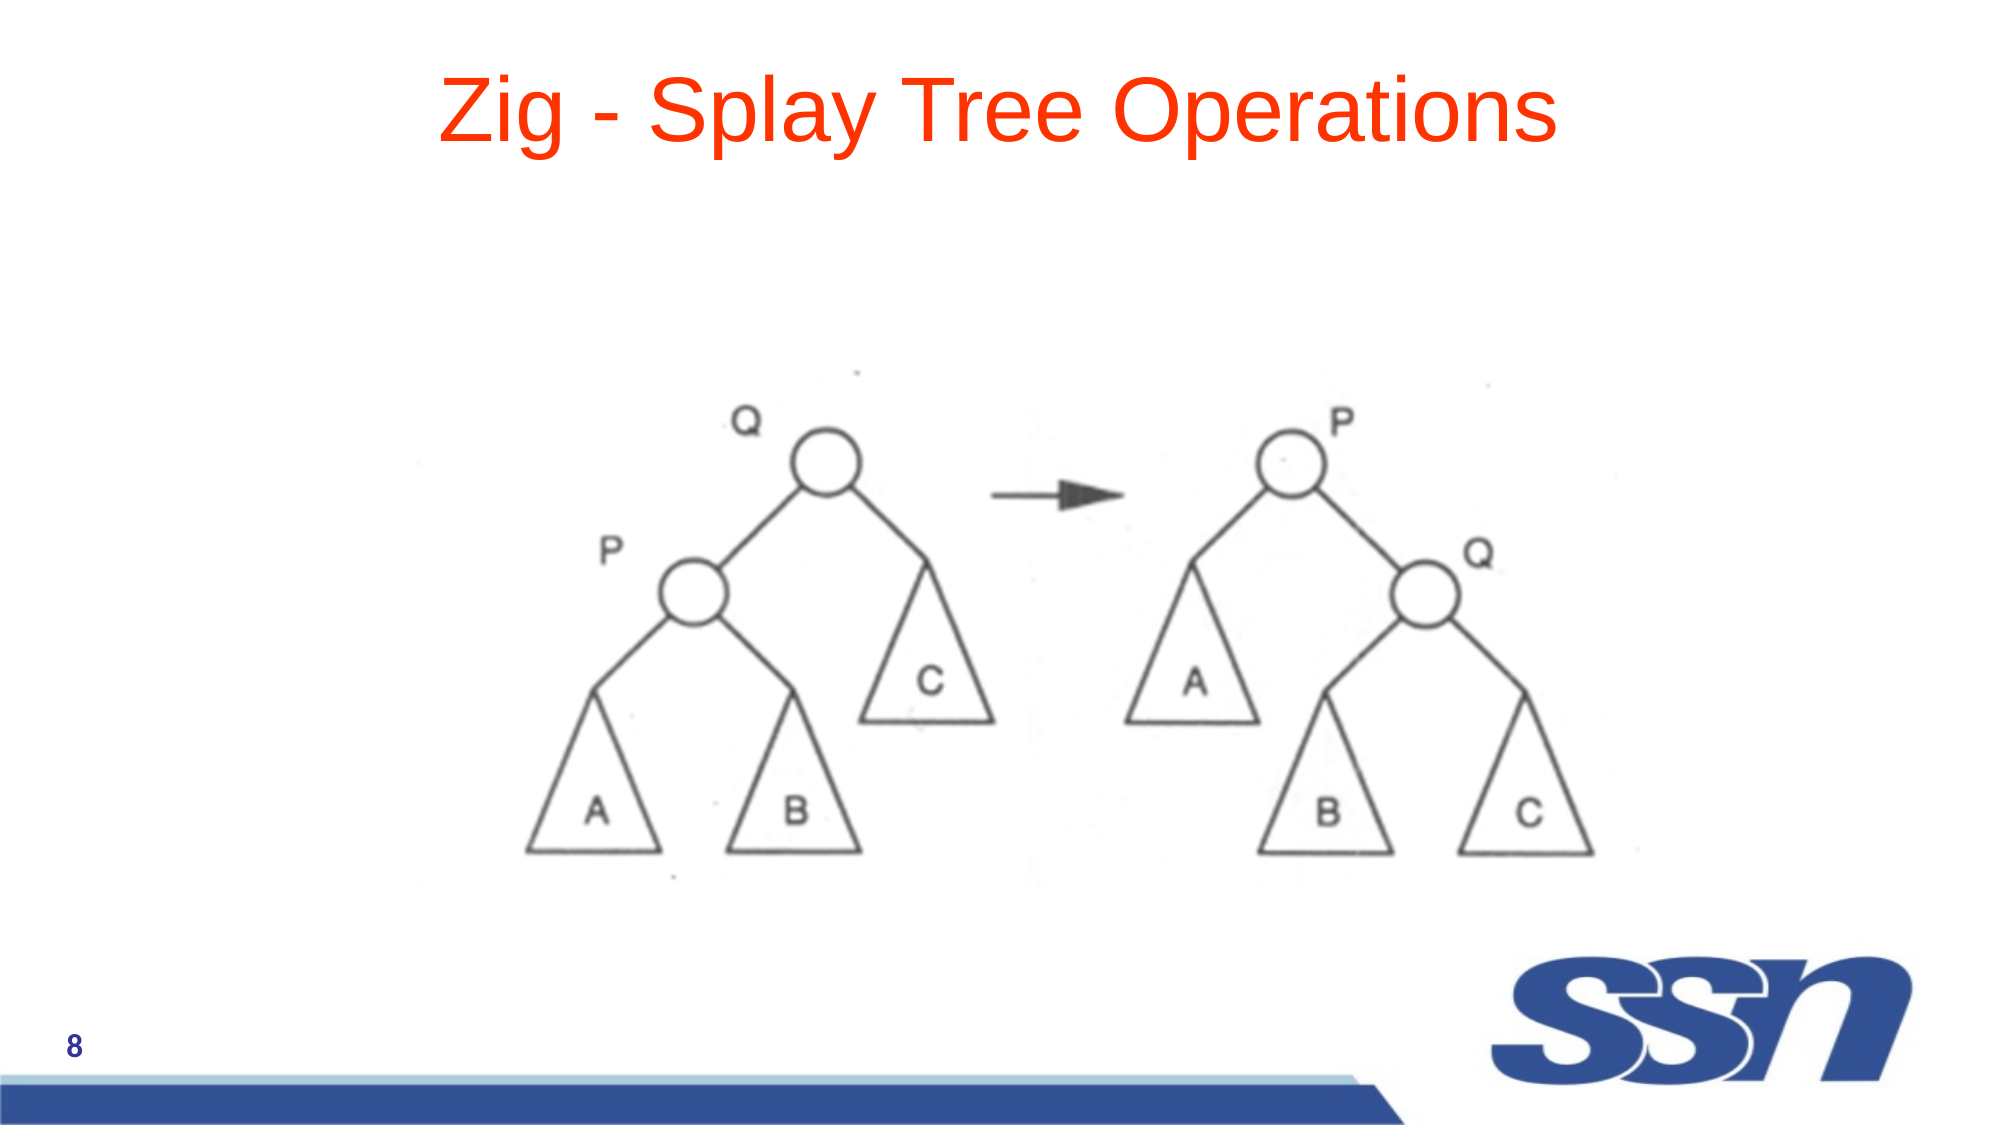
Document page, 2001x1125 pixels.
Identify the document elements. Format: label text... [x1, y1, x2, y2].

picture [342, 369, 1658, 891]
picture [0, 913, 2000, 1125]
text_box Zig - Splay Tree Operations [359, 39, 1641, 171]
